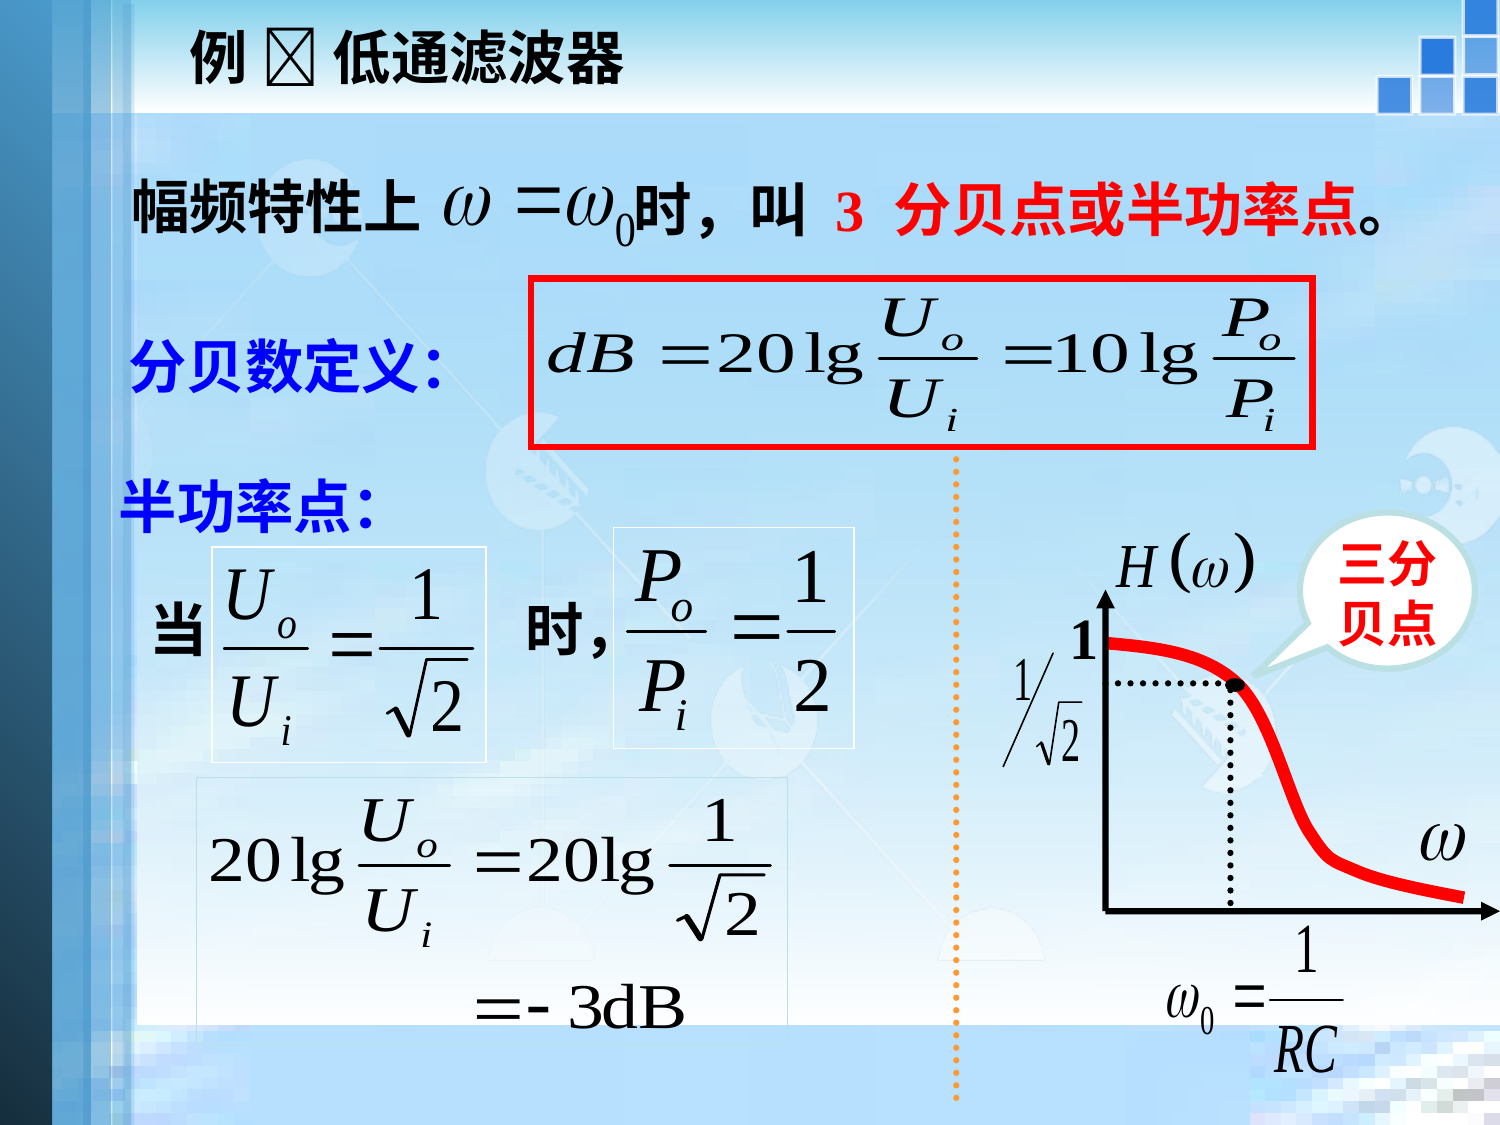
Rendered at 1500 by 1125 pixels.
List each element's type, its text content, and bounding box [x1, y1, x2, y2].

picture [132, 113, 1500, 965]
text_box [102, 462, 854, 762]
title 例  低通滤波器 [174, 24, 1175, 88]
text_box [955, 459, 1500, 1110]
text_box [196, 777, 788, 1044]
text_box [114, 141, 1422, 268]
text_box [112, 281, 1310, 445]
